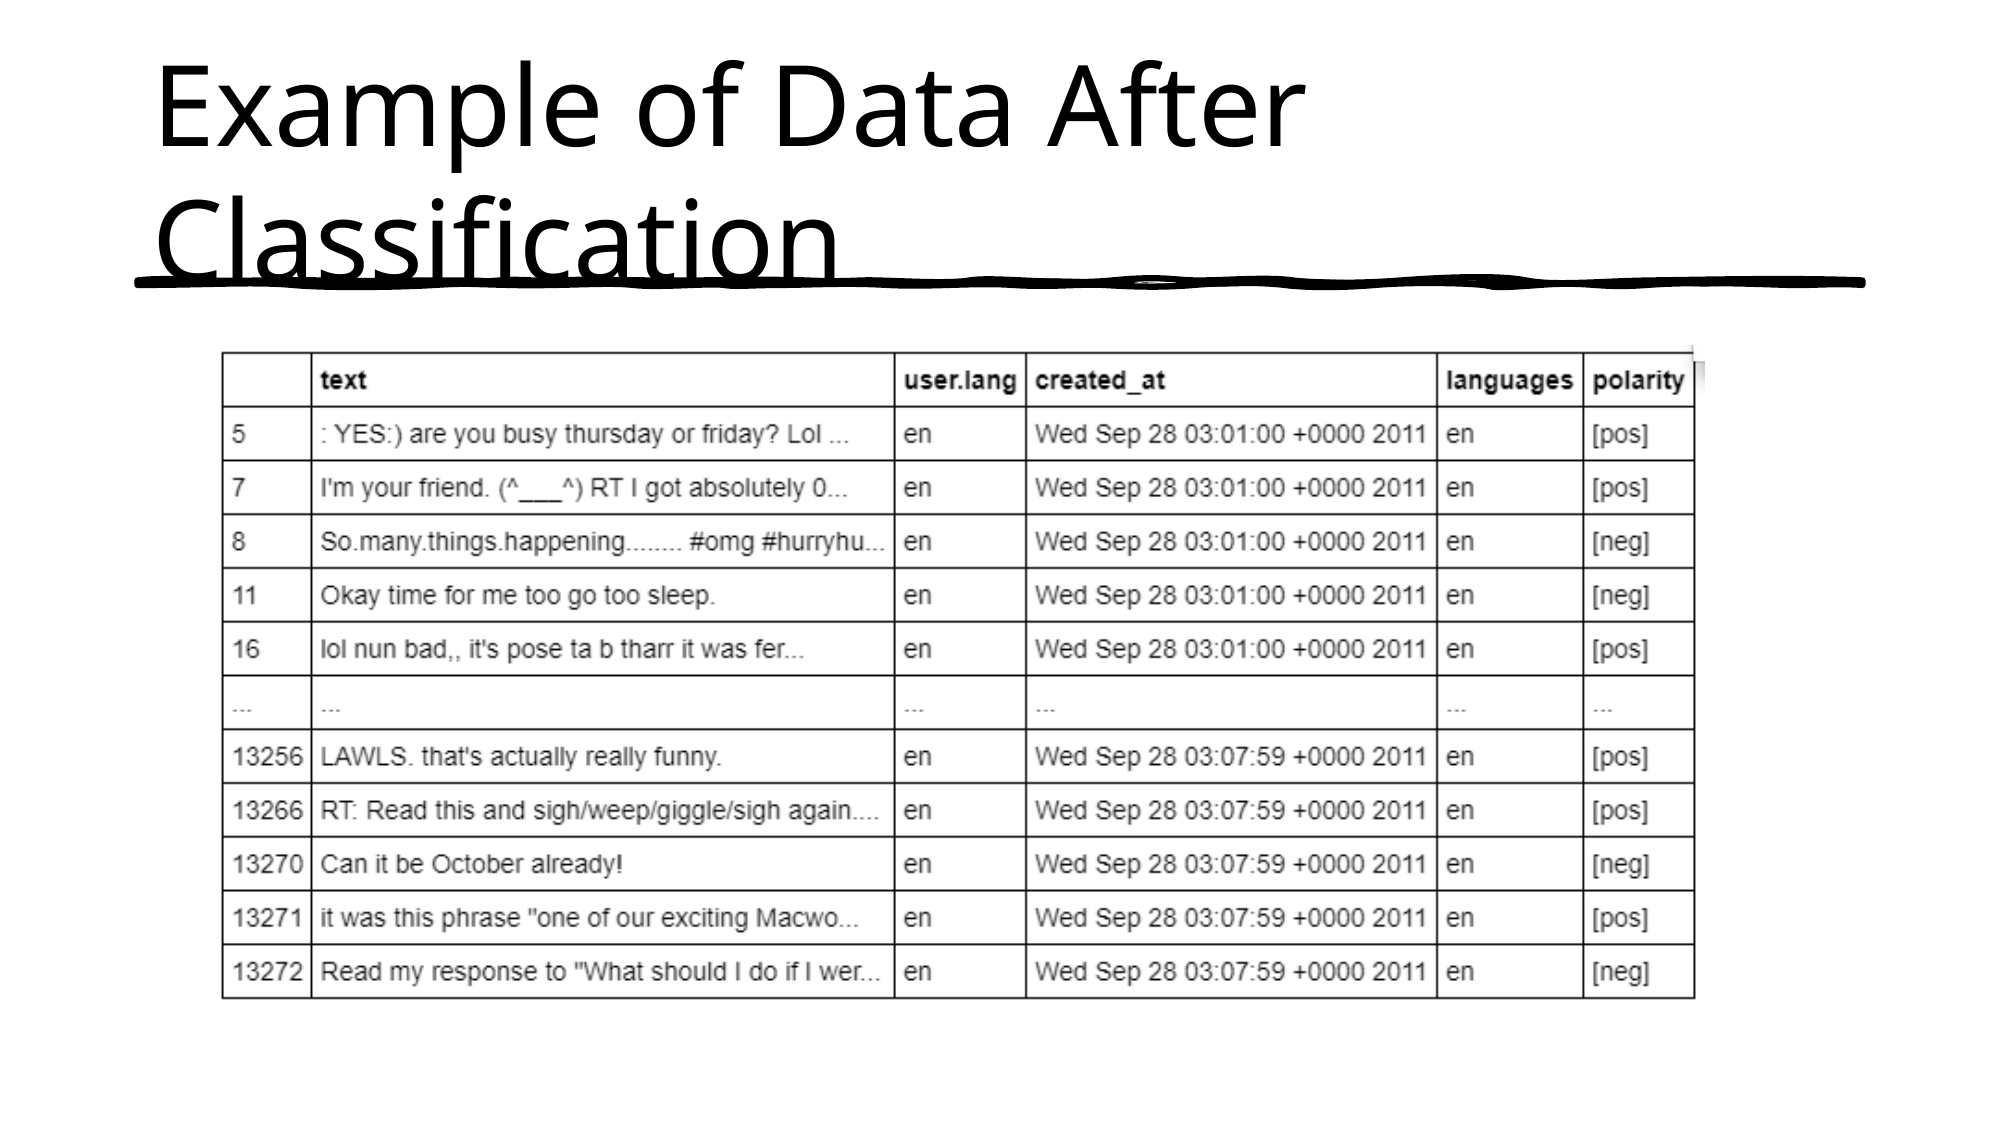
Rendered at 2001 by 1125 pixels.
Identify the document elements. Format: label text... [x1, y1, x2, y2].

title Example of Data After Classification [137, 59, 1863, 278]
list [211, 345, 1705, 1005]
